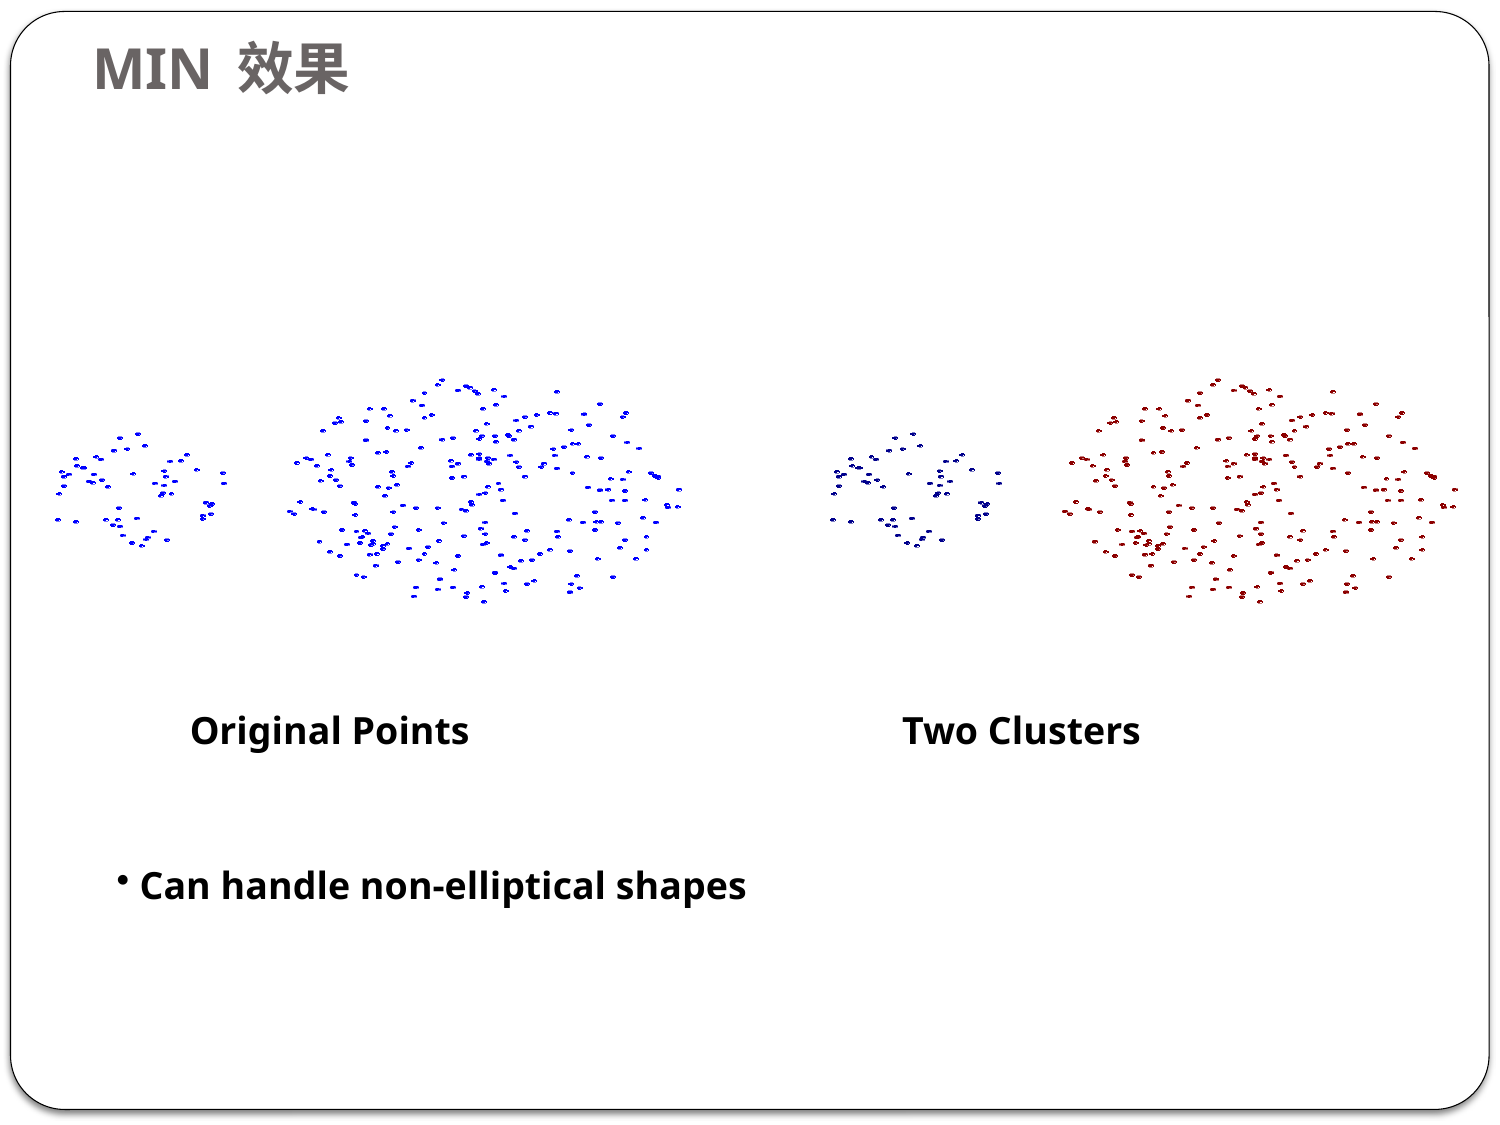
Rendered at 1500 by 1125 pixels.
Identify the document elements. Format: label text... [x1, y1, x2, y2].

title MIN 效果 [62, 24, 1421, 116]
text_box Can handle non-elliptical shapes [101, 854, 1140, 915]
picture [24, 324, 712, 669]
text_box Original Points [174, 699, 650, 760]
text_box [799, 324, 1474, 761]
